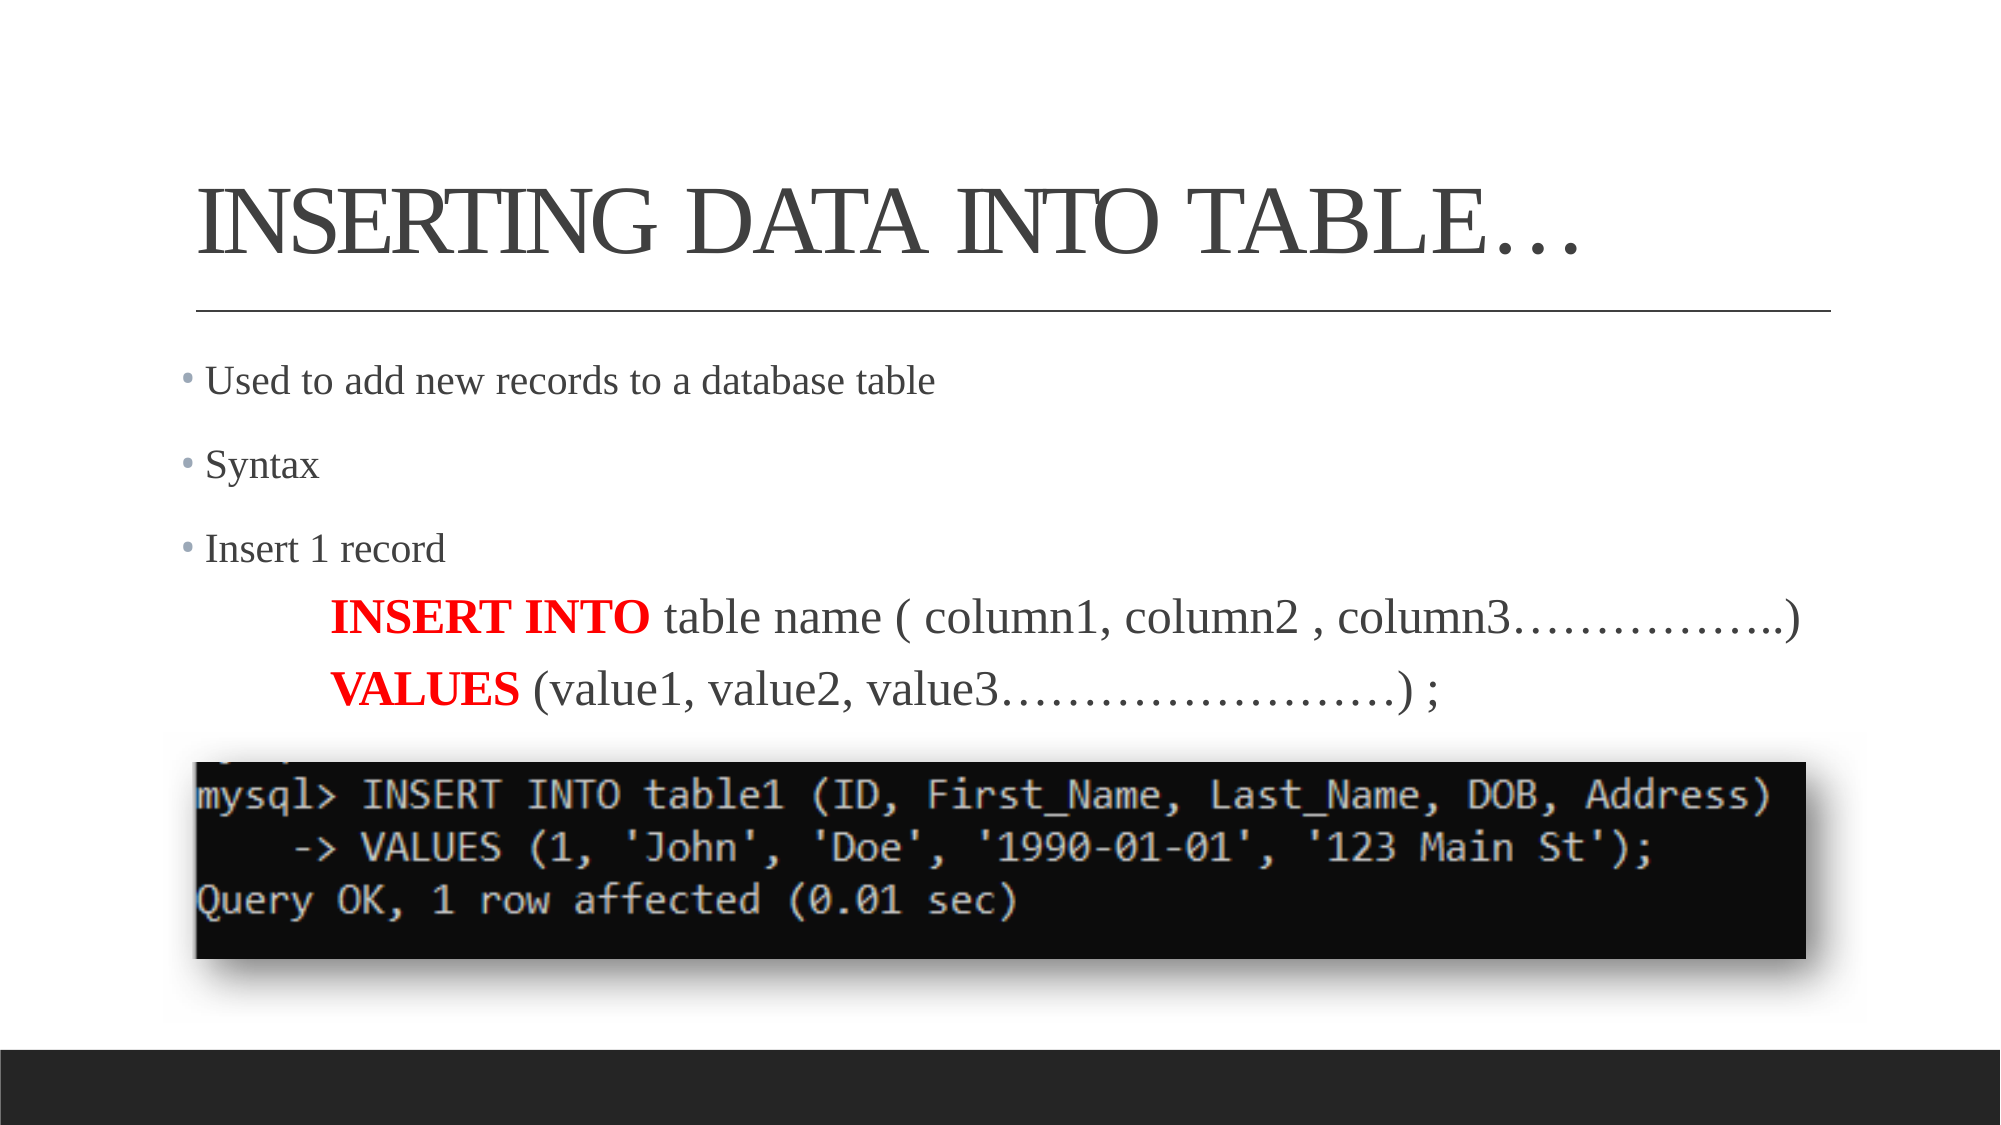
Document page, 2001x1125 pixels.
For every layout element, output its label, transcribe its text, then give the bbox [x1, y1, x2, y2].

text_box Used to add new records to a database table Syntax Insert 1 record INSERT INTO table name ( column1, column2 , column3……………..) VALUES (value1, value2, value3……………………) ; [177, 350, 1806, 716]
picture [192, 762, 1806, 959]
title INSERTING DATA INTO TABLE… [192, 144, 1675, 344]
